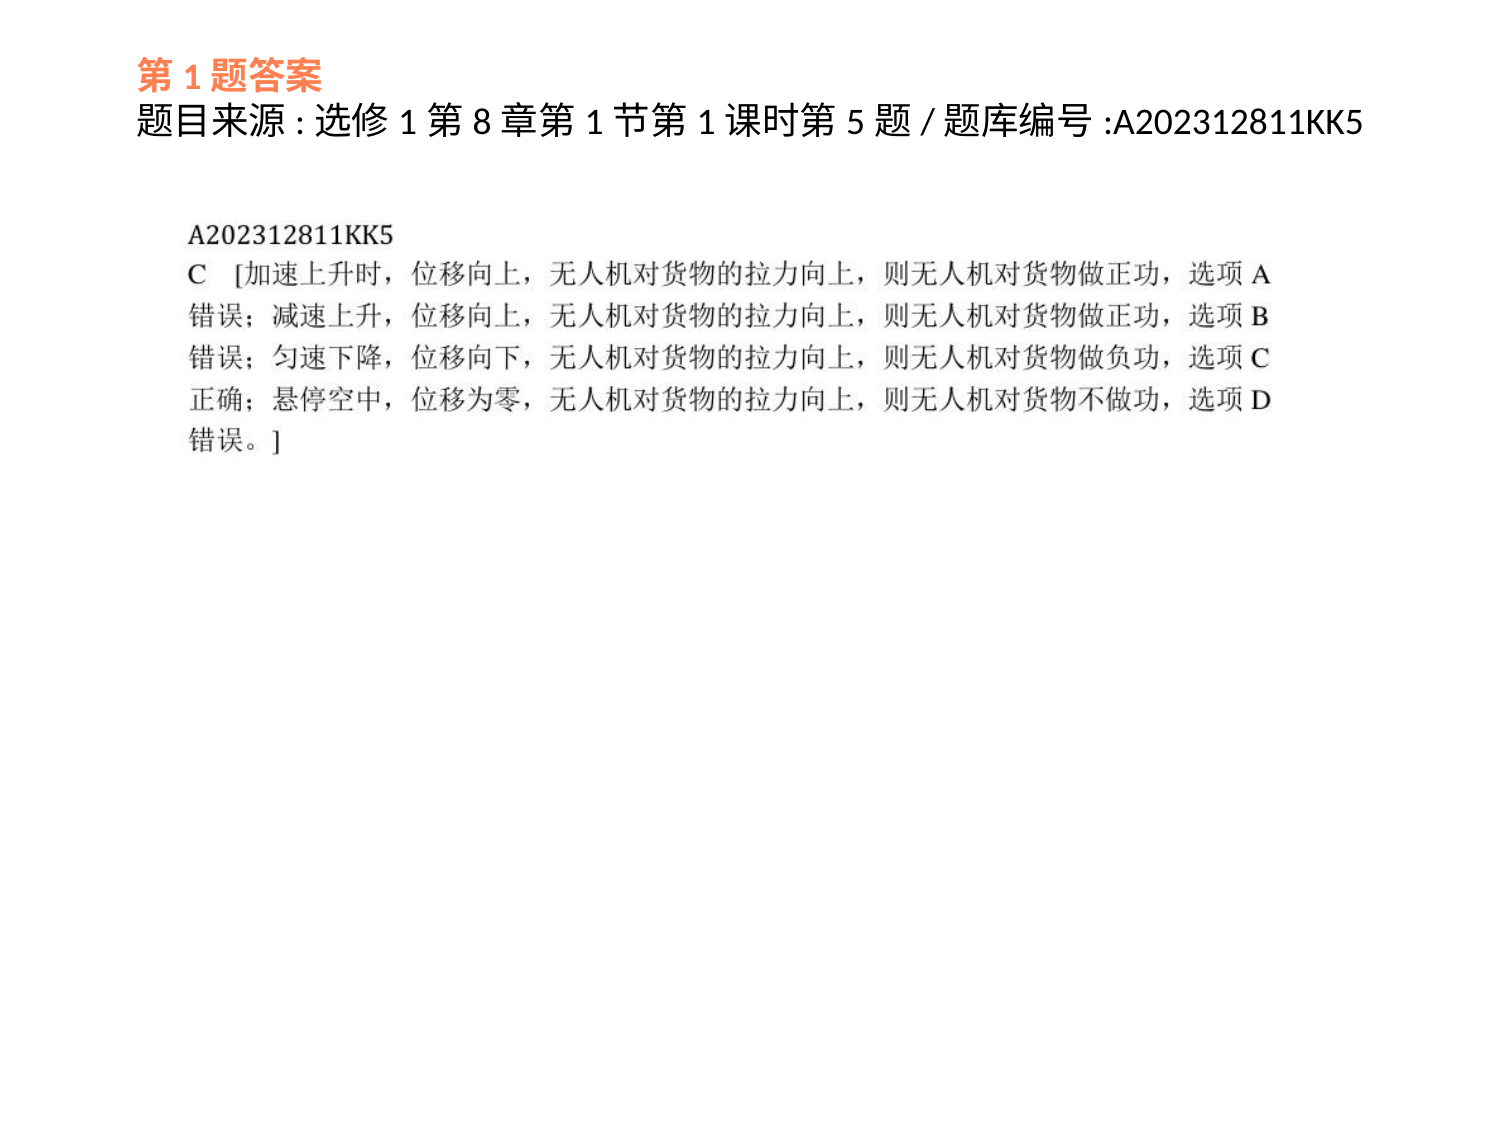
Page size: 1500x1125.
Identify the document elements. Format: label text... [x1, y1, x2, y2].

text_box 第1题答案 题目来源:选修1第8章第1节第1课时第5题/题库编号:A202312811KK5 [121, 0, 1379, 150]
picture [149, 149, 1351, 1051]
